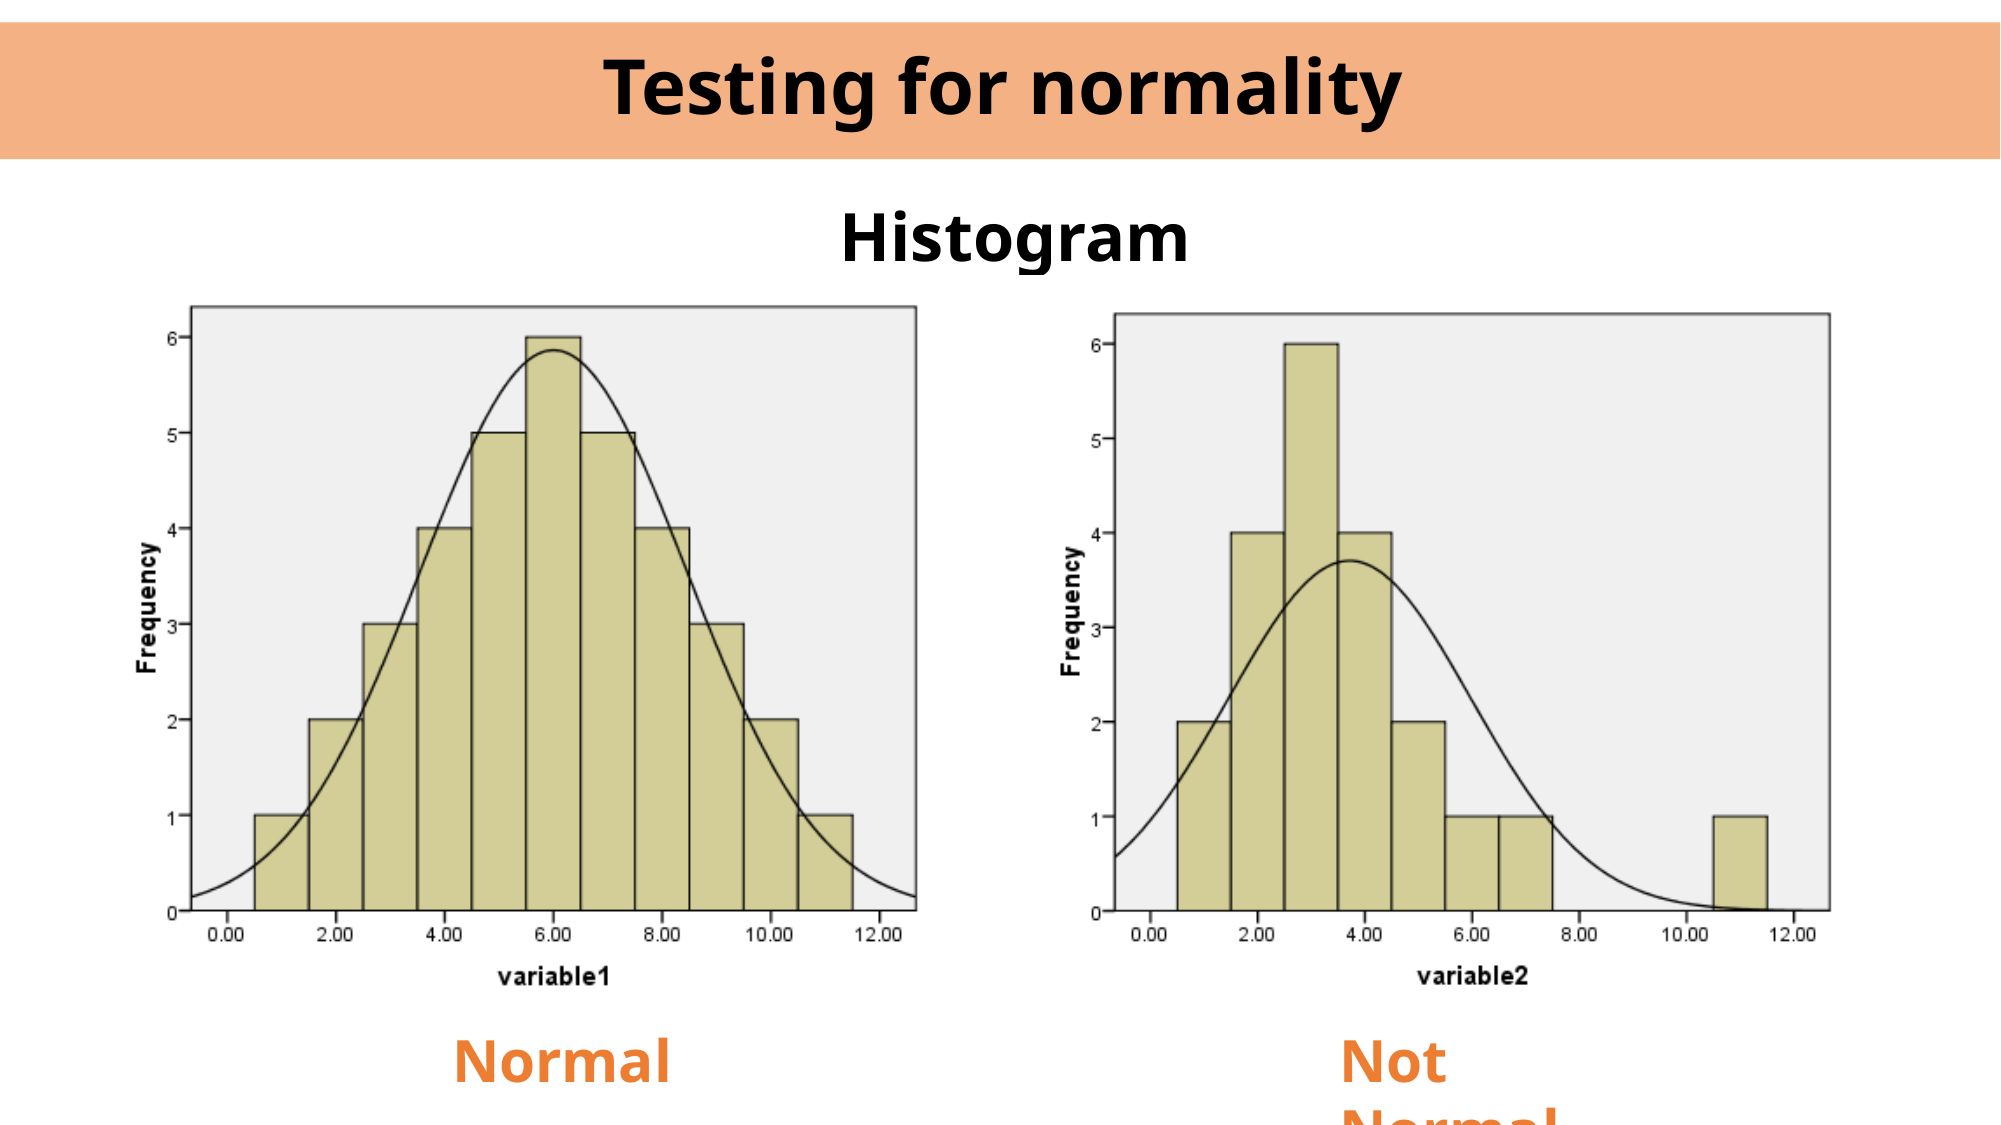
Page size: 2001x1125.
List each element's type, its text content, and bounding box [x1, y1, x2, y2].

picture [1014, 274, 1878, 1018]
text_box Testing for normality [587, 0, 1450, 178]
picture [89, 274, 953, 1019]
text_box Normal [437, 1017, 1175, 1102]
text_box Not Normal [1325, 1018, 1663, 1125]
text_box Histogram [824, 187, 1563, 283]
